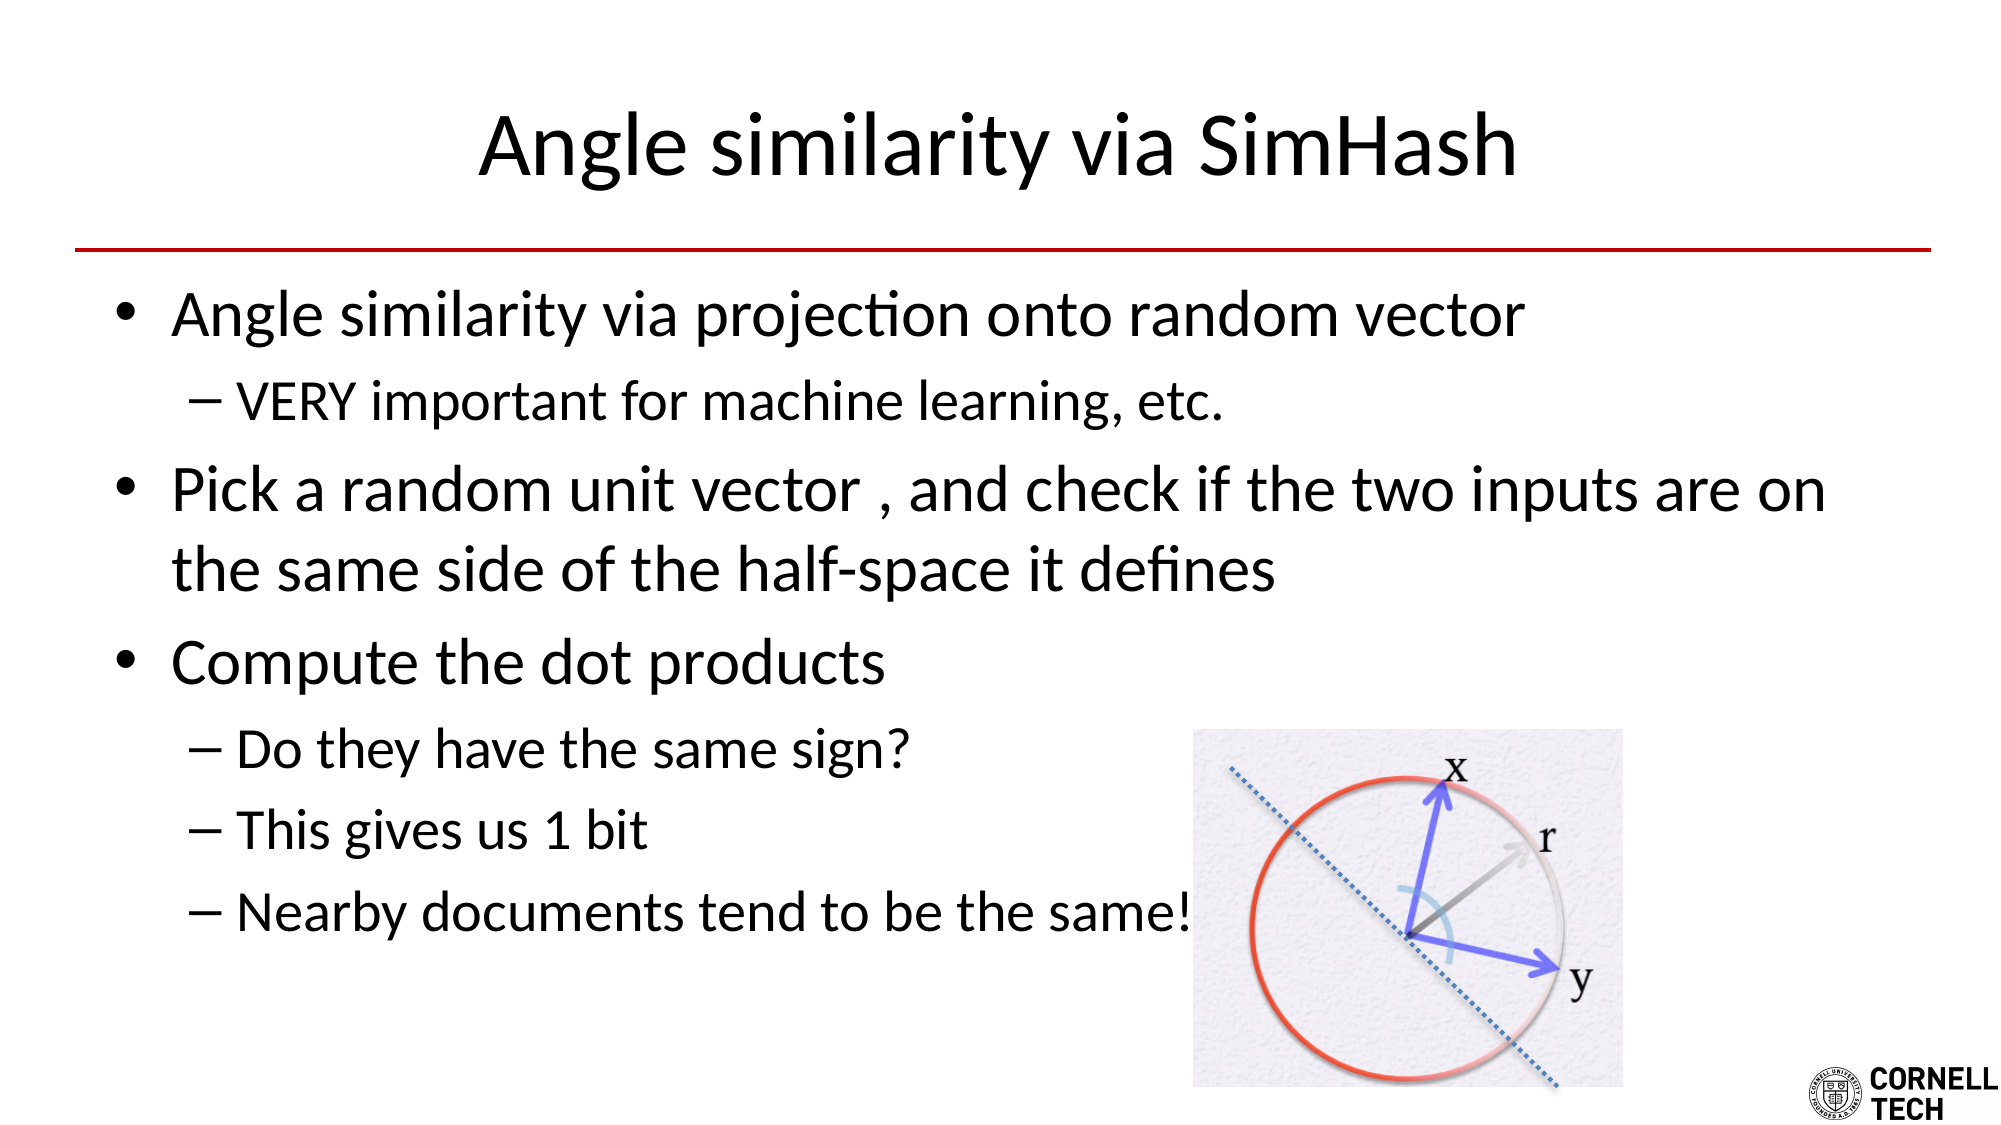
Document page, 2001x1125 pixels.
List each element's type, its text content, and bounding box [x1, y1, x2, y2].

picture [1192, 728, 1623, 1088]
picture [1809, 1067, 1998, 1120]
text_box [1230, 767, 1559, 1088]
title Angle similarity via SimHash [99, 45, 1900, 233]
